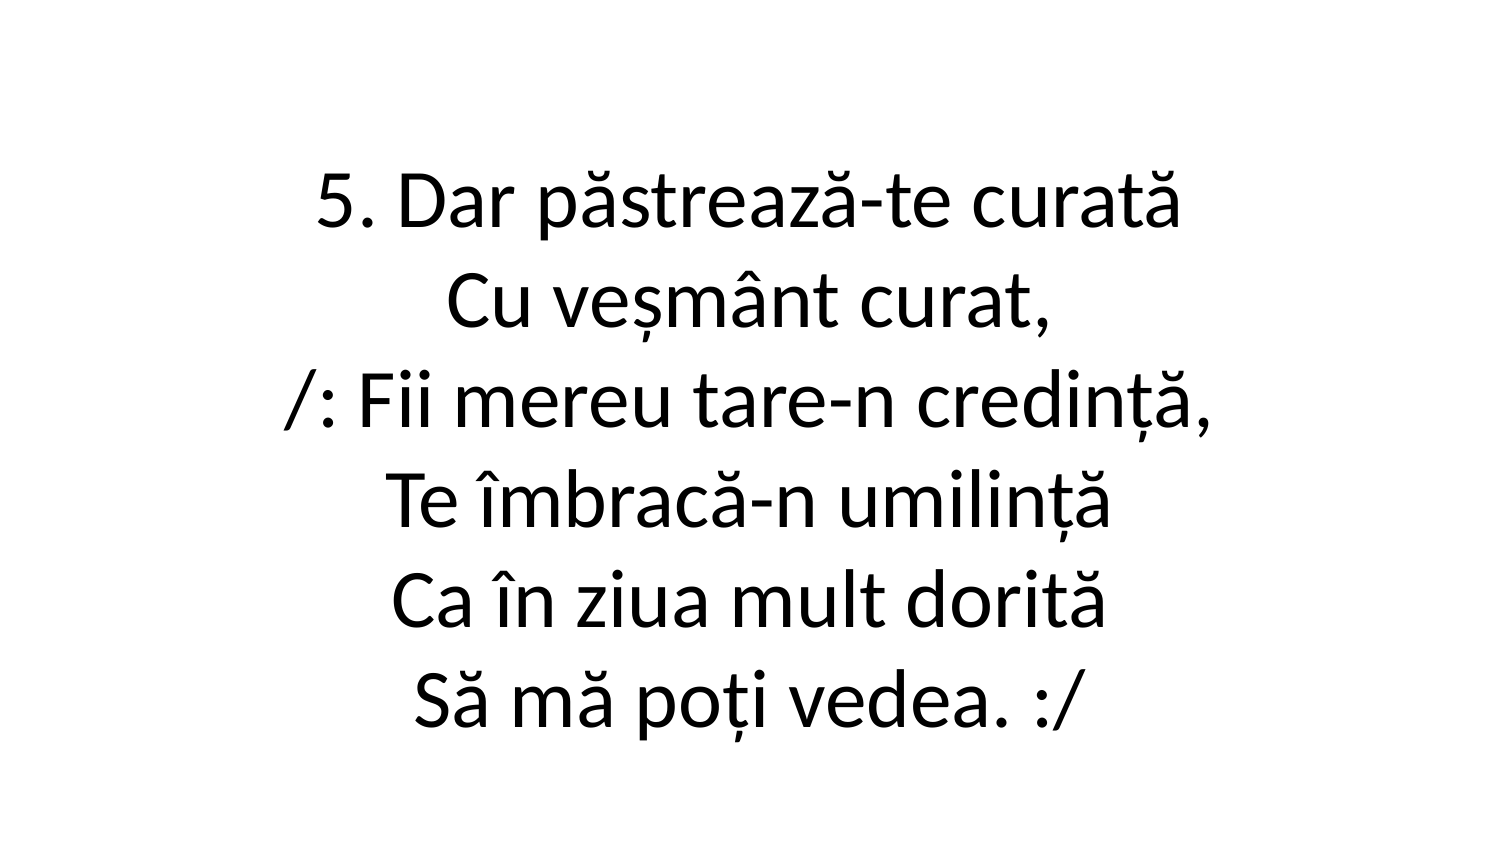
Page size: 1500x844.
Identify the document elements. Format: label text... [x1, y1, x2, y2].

text_box 5. Dar păstrează-te curată Cu veșmânt curat, /: Fii mereu tare-n credință, Te îmbracă-n umilință Ca în ziua mult dorită Să mă poți vedea. :/ [269, 92, 1231, 752]
